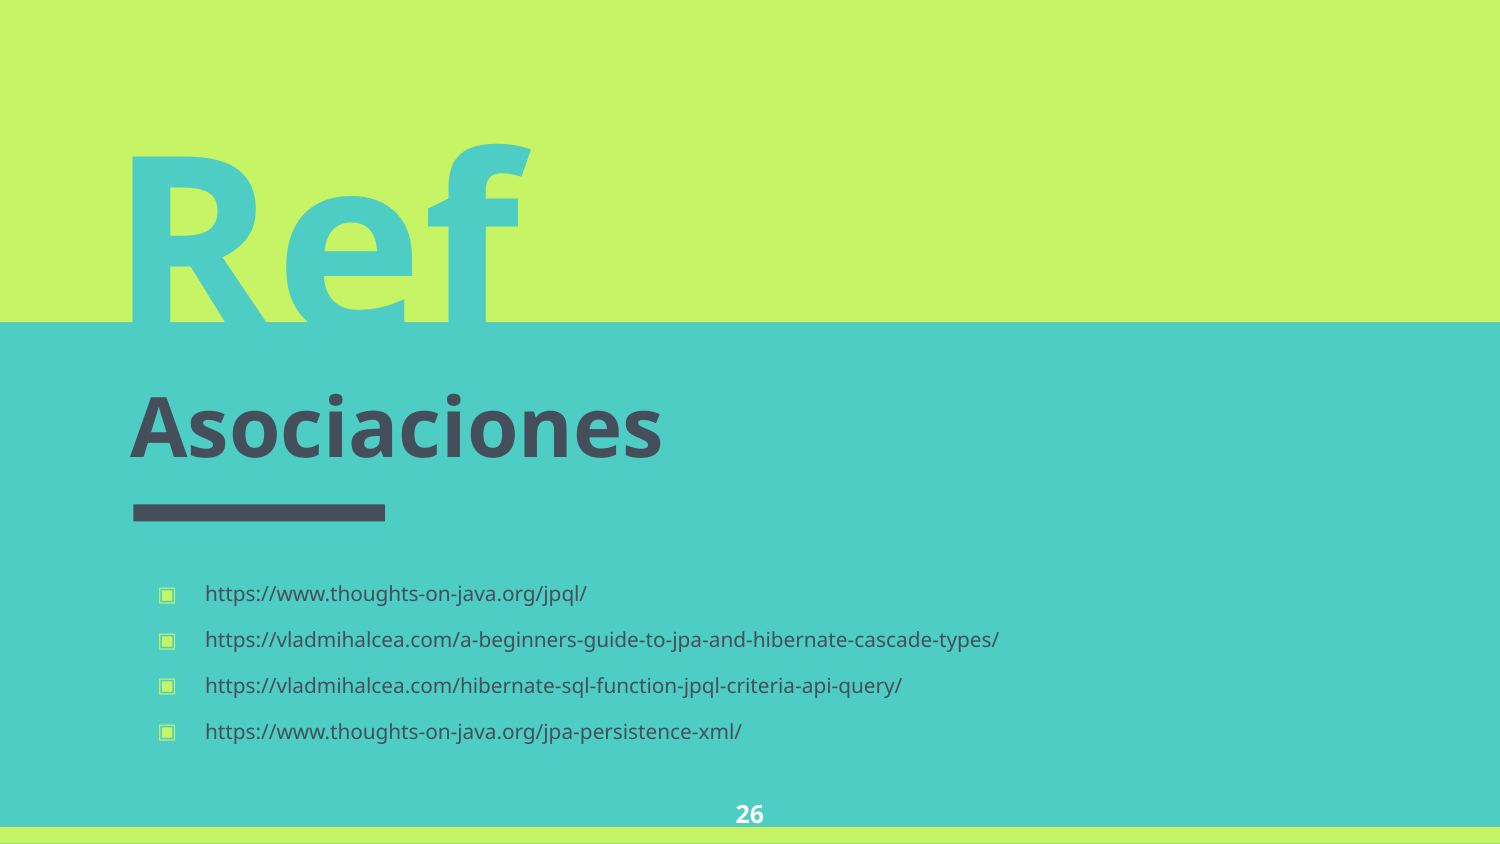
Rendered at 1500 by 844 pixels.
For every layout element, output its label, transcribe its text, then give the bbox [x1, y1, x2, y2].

list https://www.thoughts-on-java.org/jpql/ https://vladmihalcea.com/a-beginners-guide-to-jpa-and-hibernate-cascade-types/ https://vladmihalcea.com/hibernate-sql-function-jpql-criteria-api-query/ https://www.thoughts-on-java.org/jpa-persistence-xml/ [115, 565, 1352, 799]
text_box [133, 504, 385, 522]
subtitle Asociaciones [115, 358, 1000, 462]
text_box [0, 0, 1500, 323]
slide_number ‹#› [705, 799, 795, 835]
title Ref [95, 209, 1476, 401]
